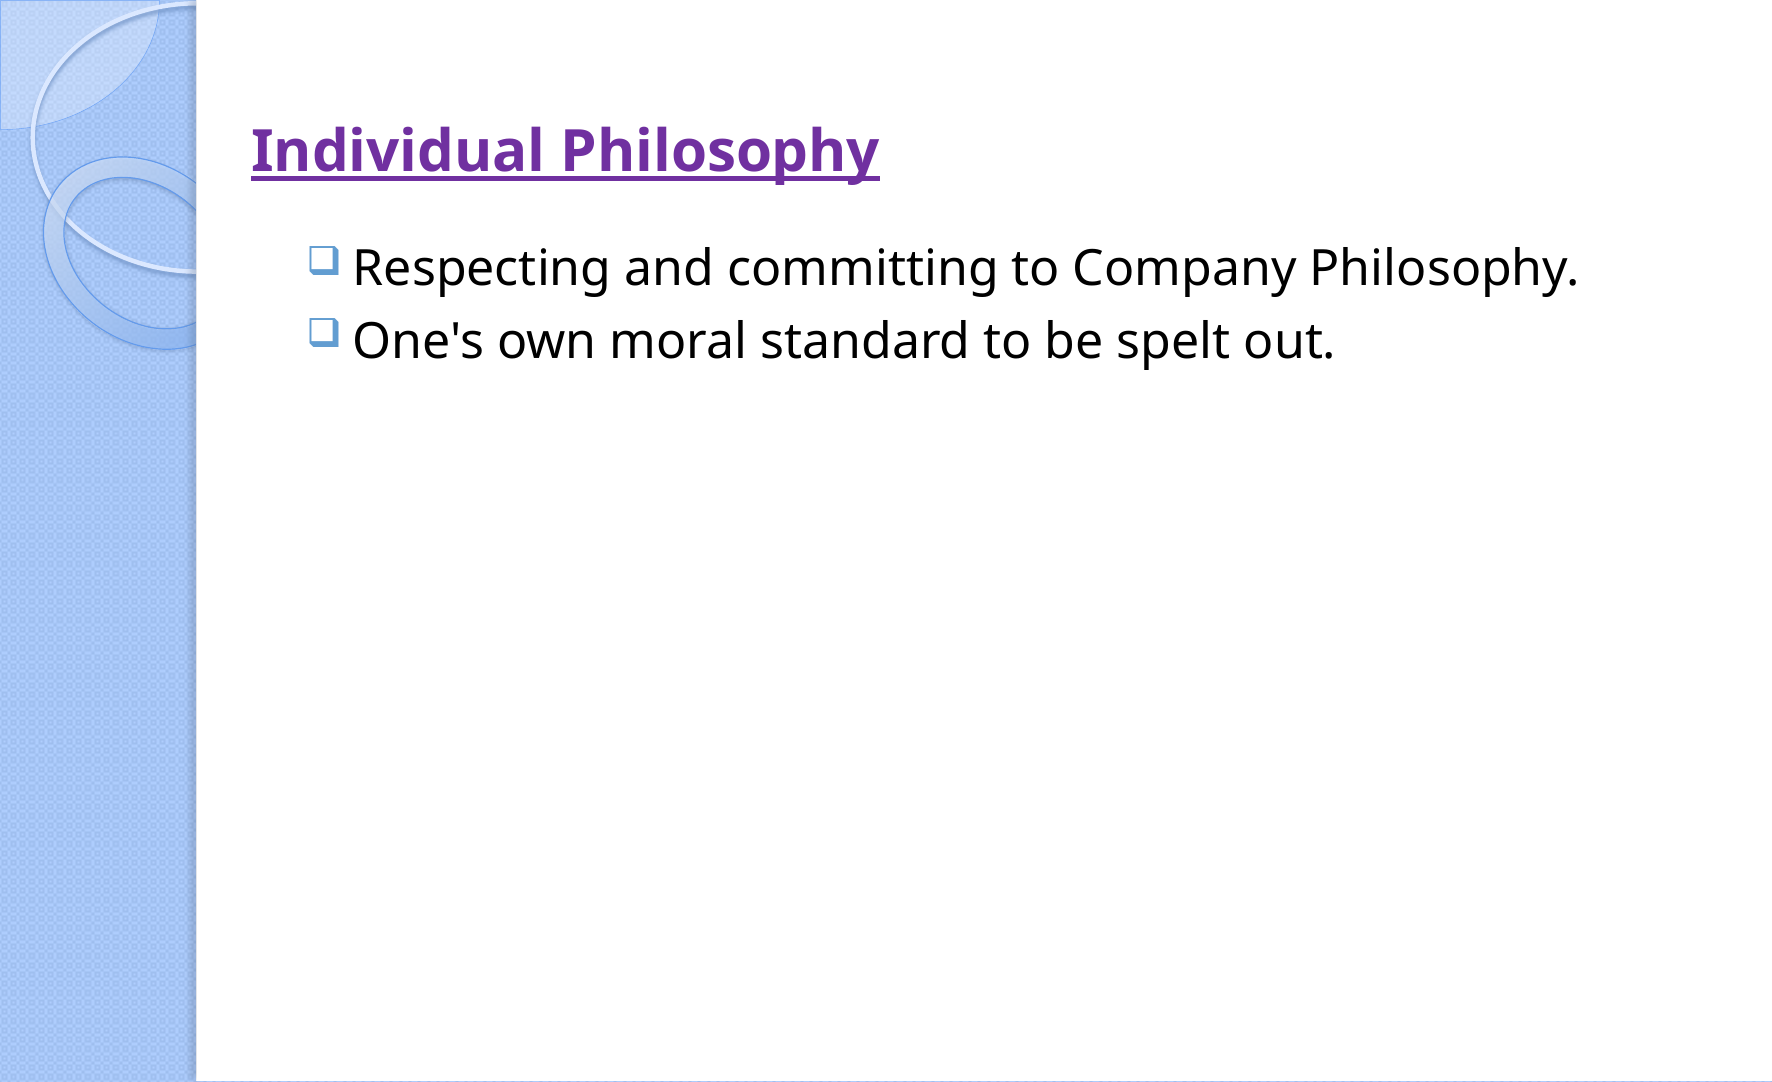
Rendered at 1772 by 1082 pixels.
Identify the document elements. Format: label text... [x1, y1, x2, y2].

list Respecting and committing to Company Philosophy. One's own moral standard to be spelt out. [278, 228, 1732, 985]
title Individual Philosophy [236, 96, 1690, 201]
